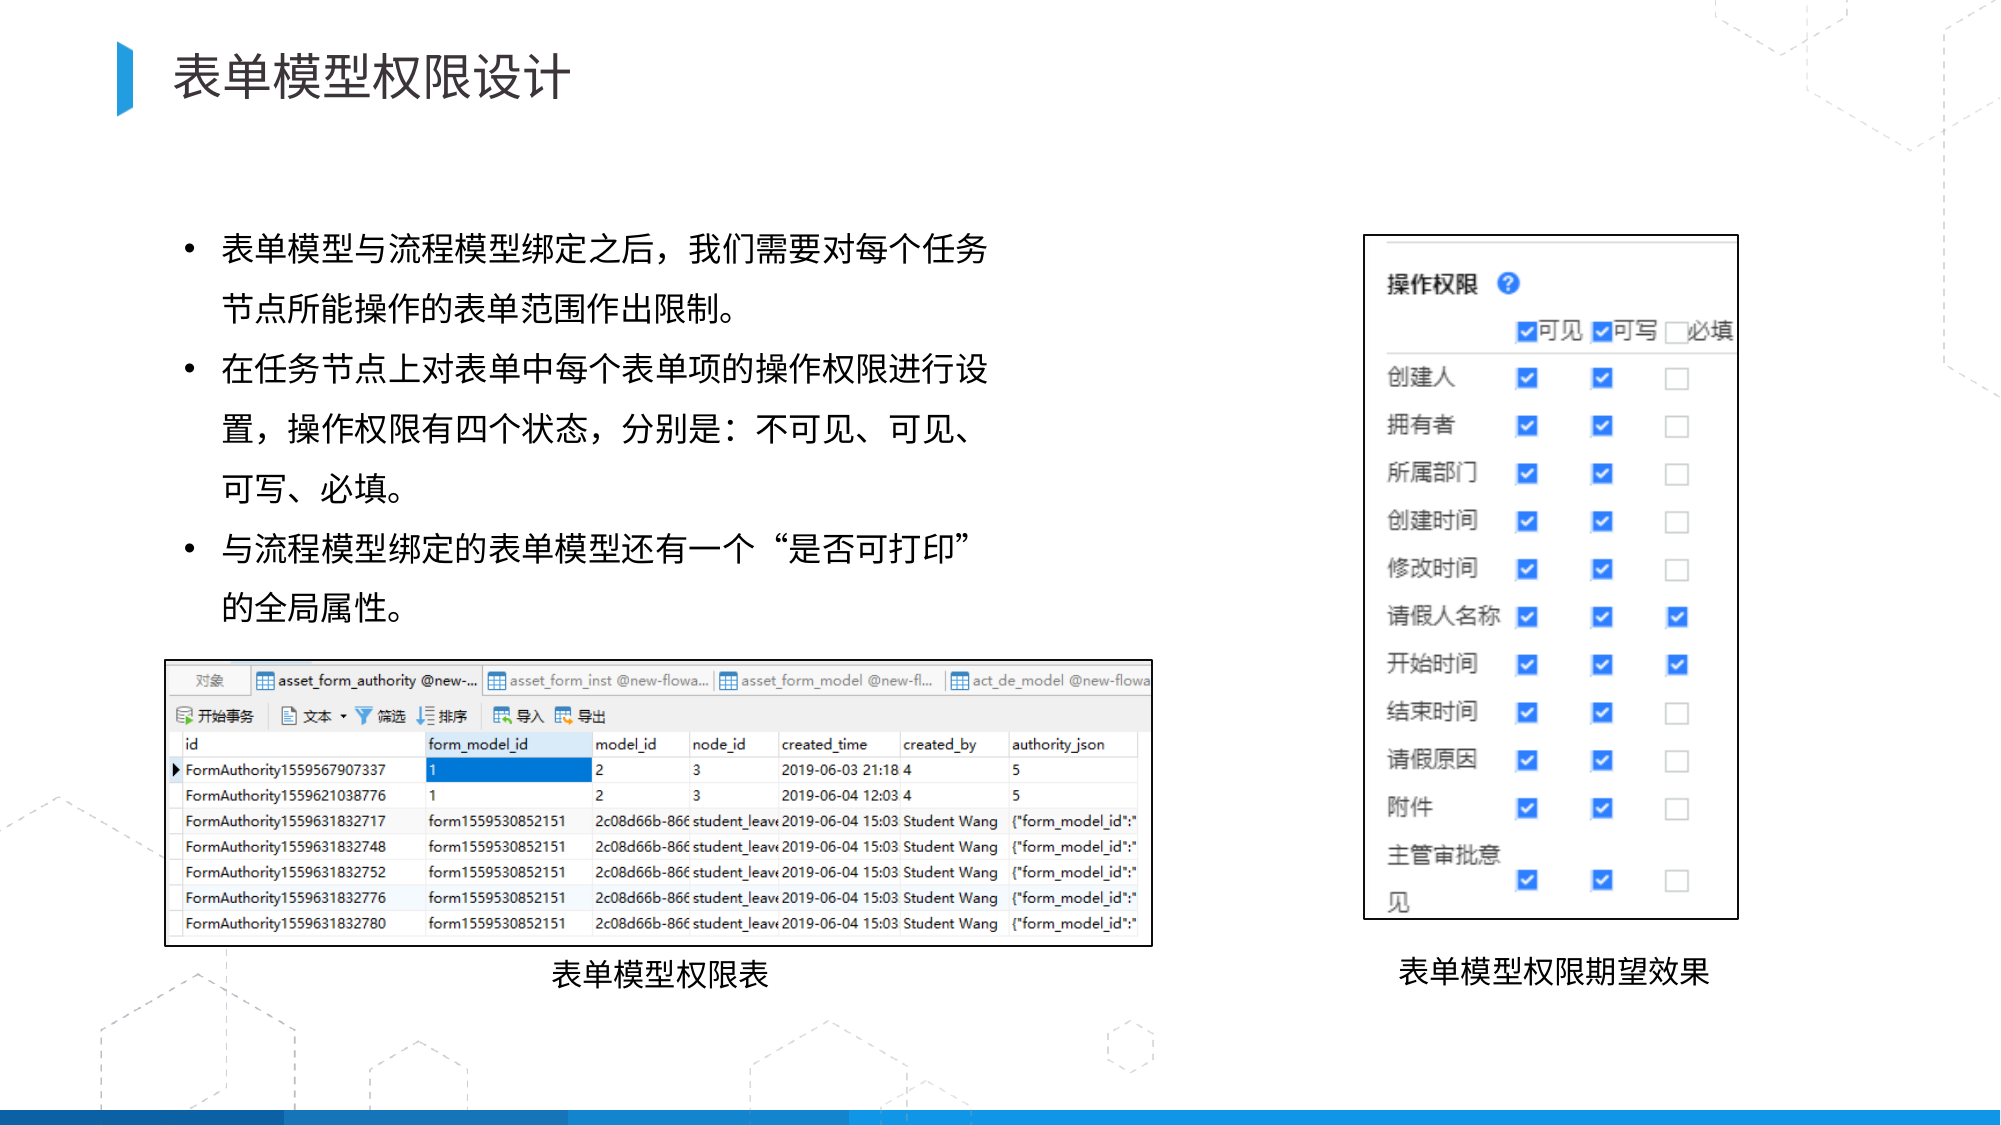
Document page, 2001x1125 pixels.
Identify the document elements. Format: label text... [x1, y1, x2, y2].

text_box 表单模型与流程模型绑定之后，我们需要对每个任务节点所能操作的表单范围作出限制。 在任务节点上对表单中每个表单项的操作权限进行设置，操作权限有四个状态，分别是：不可见、可见、可写、必填。 与流程模型绑定的表单模型还有一个“是否可打印”的全局属性。 [163, 198, 1009, 638]
picture [0, 0, 2001, 1125]
text_box 表单模型权限期望效果 [1378, 941, 1731, 1000]
title 表单模型权限设计 [157, 34, 814, 124]
text_box 表单模型权限表 [531, 946, 791, 1003]
